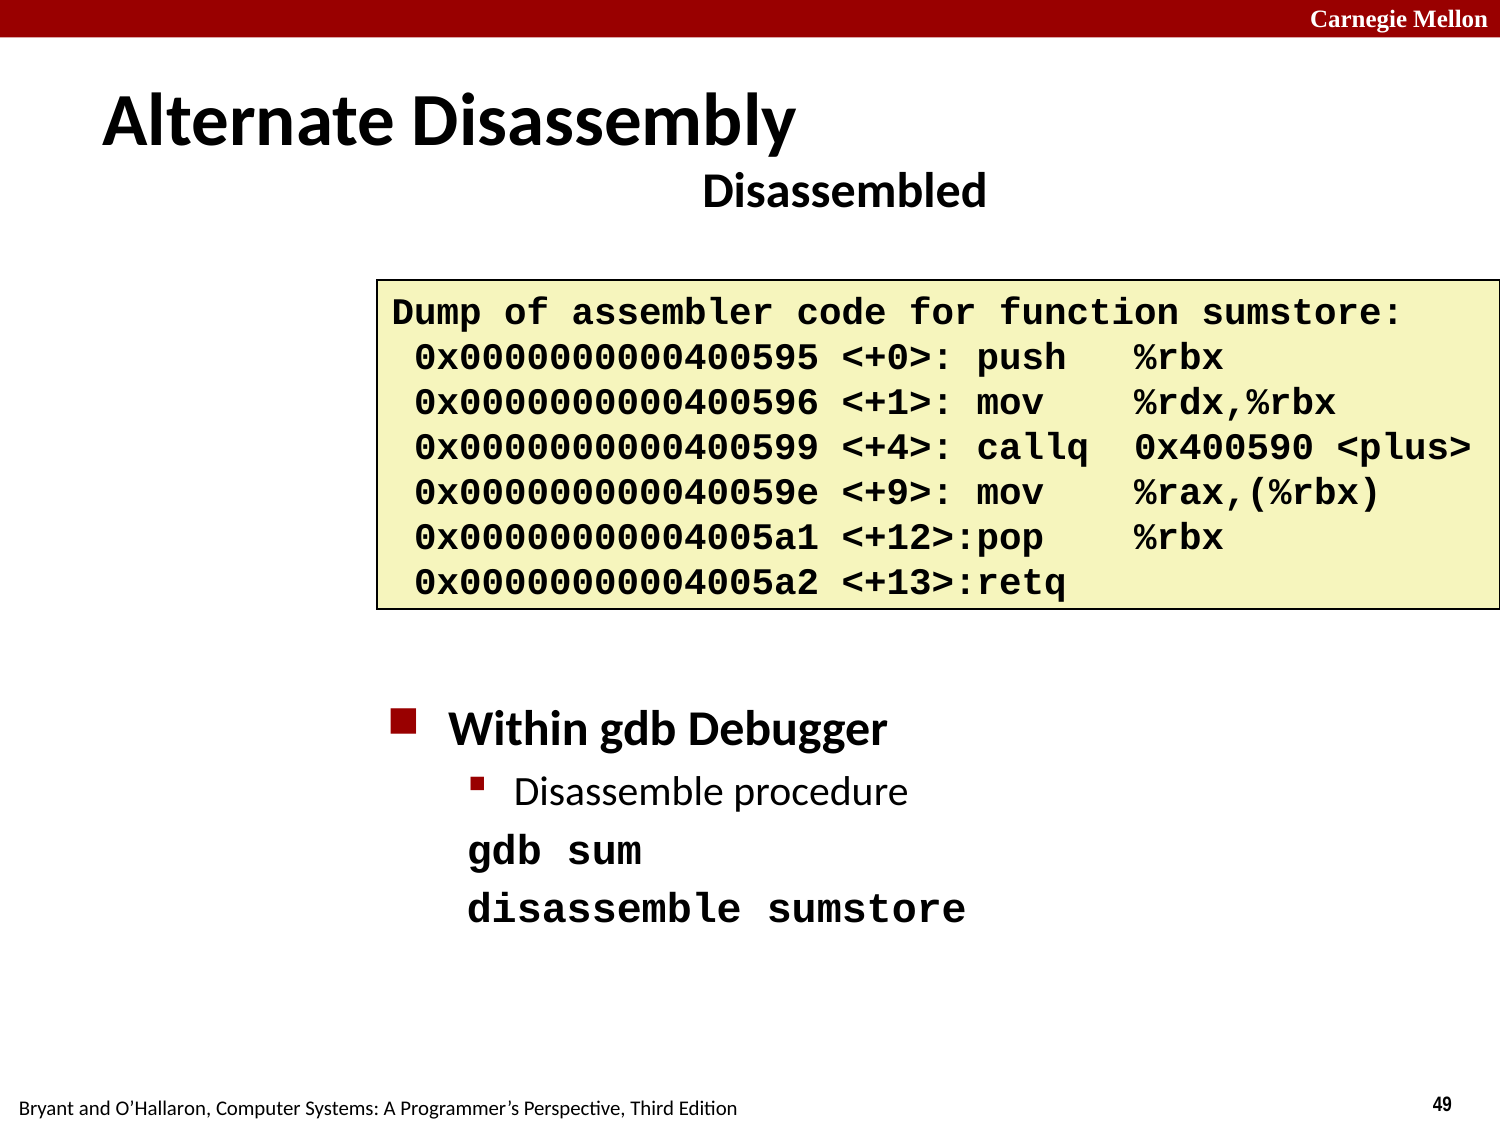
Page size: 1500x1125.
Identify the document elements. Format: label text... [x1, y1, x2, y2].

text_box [376, 149, 1500, 613]
list Within gdb Debugger Disassemble procedure gdb sum disassemble sumstore [376, 688, 1411, 1058]
title Alternate Disassembly [87, 68, 1113, 163]
